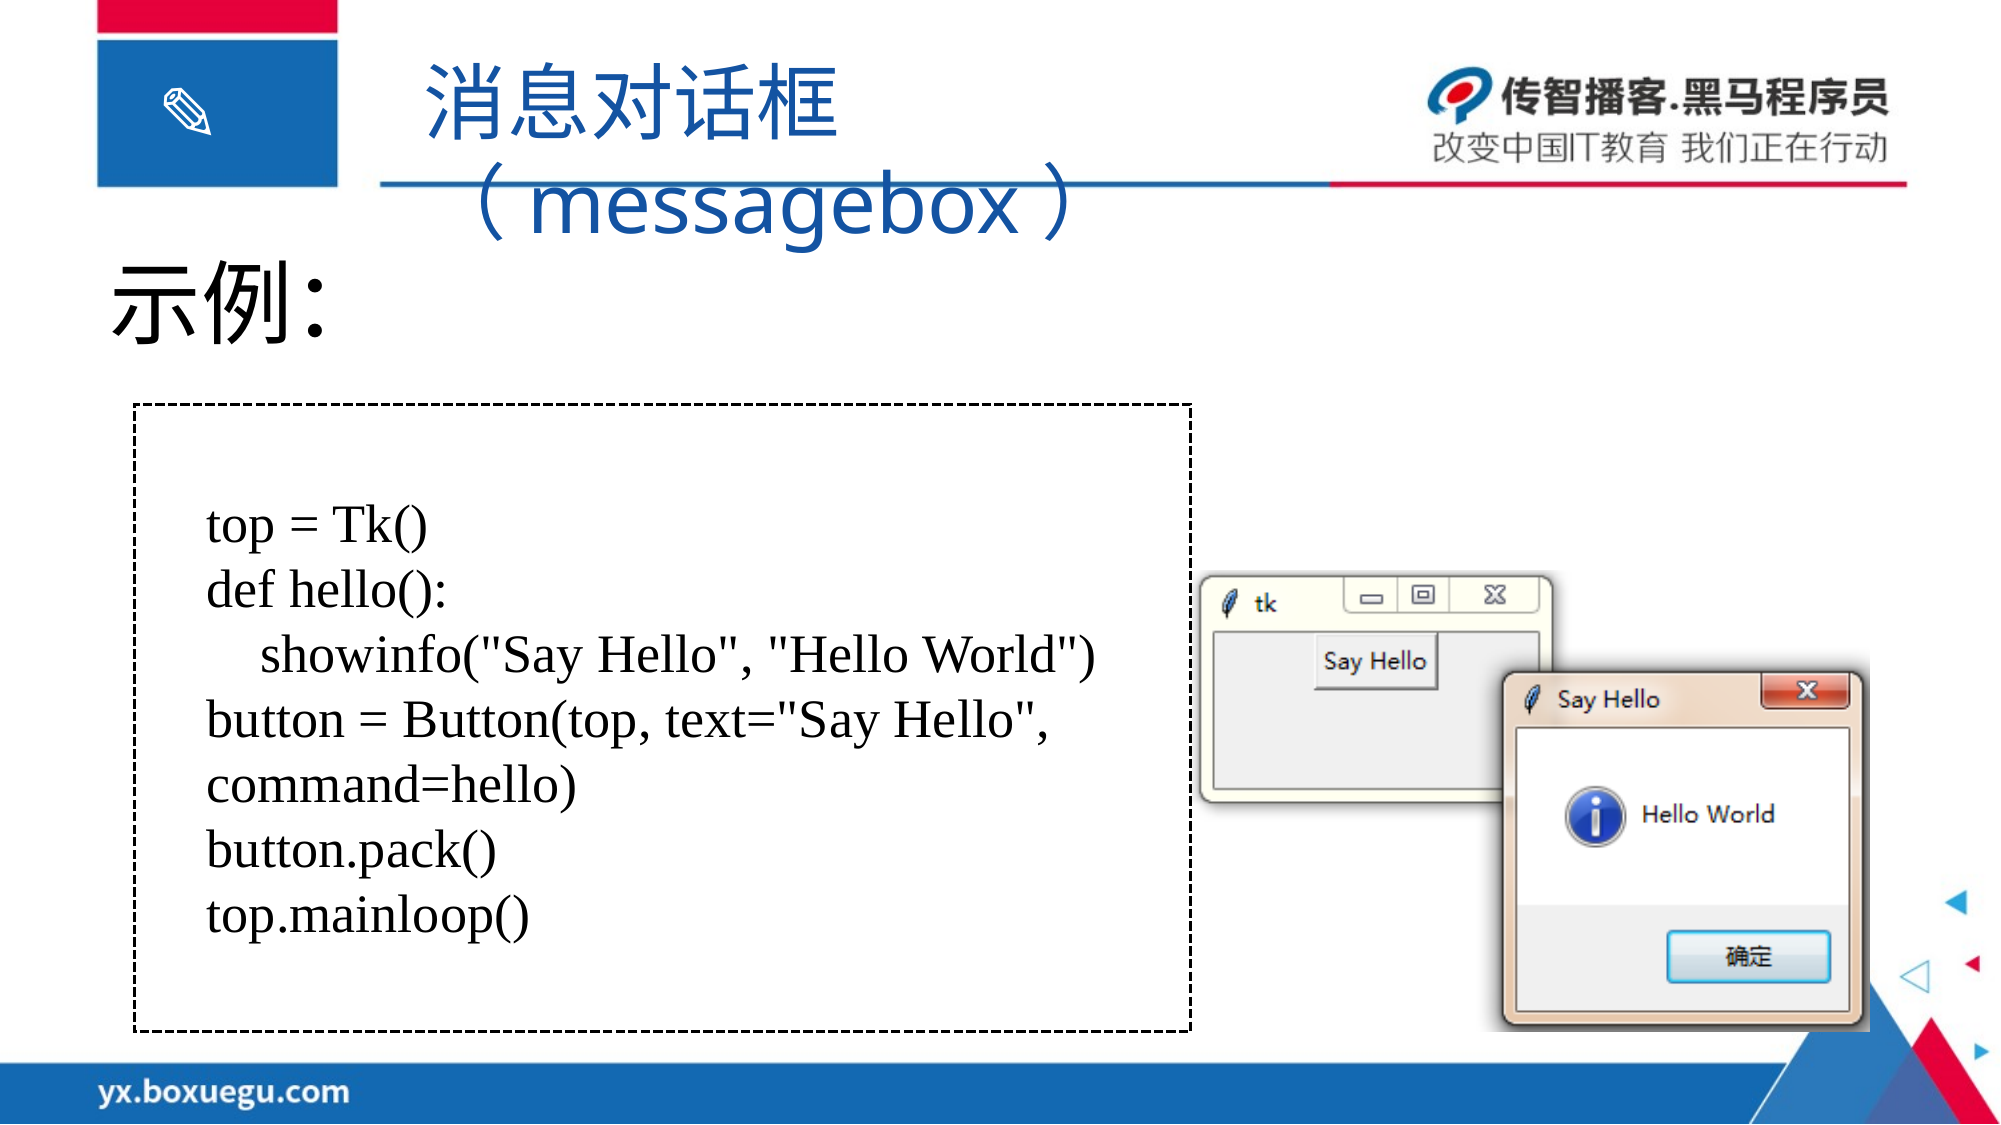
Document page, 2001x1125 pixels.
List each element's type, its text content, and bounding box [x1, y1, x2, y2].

text_box [134, 404, 1191, 1032]
text_box top = Tk() def hello(): showinfo("Say Hello", "Hello World") button = Button(top, text="Say Hello", command=hello) button.pack() top.mainloop() [191, 480, 1134, 951]
picture [0, 0, 2000, 1124]
text_box 消息对话框（messagebox） [409, 43, 1446, 216]
text_box 示例： [94, 216, 1938, 364]
